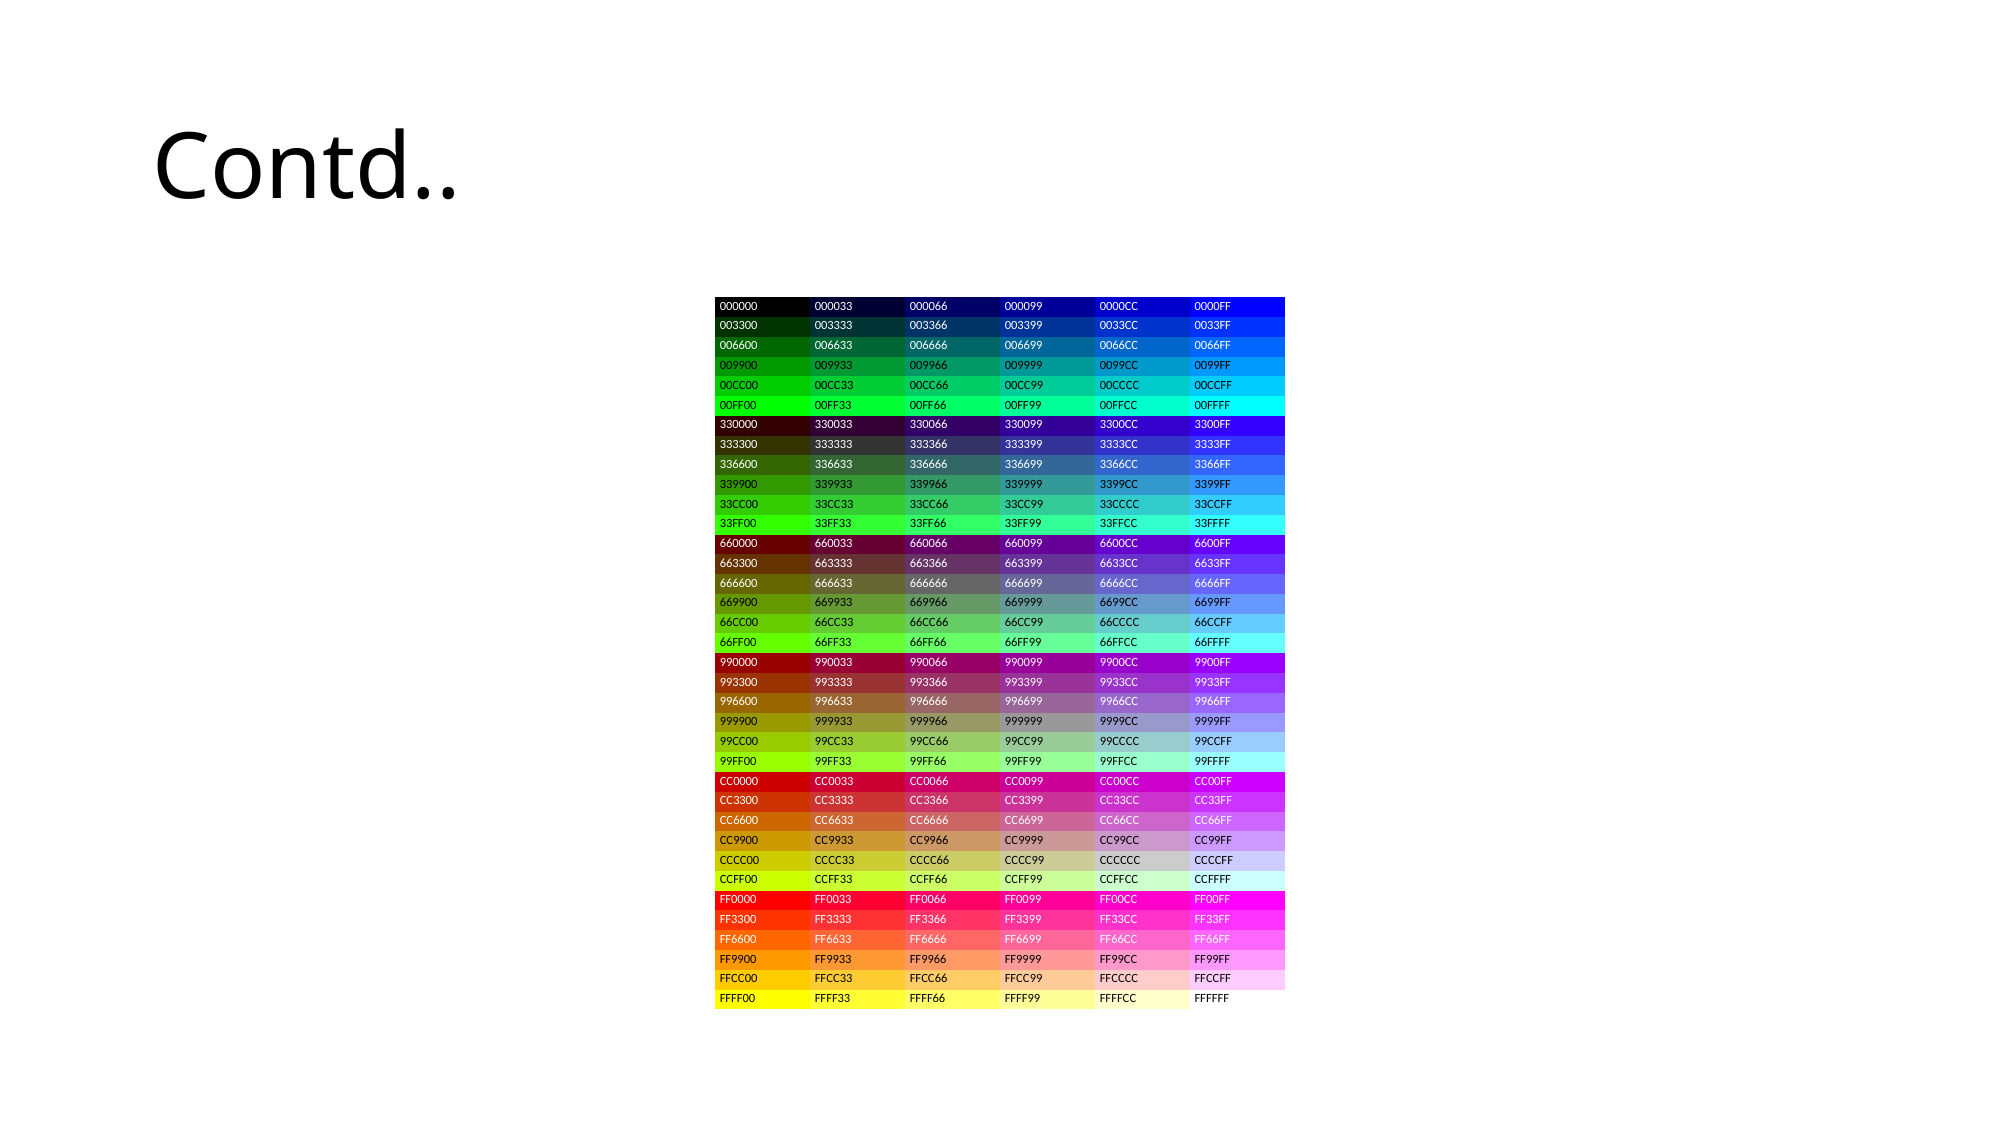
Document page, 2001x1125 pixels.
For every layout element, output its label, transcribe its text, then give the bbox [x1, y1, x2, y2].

table_cell FFFFFF [1190, 990, 1285, 1009]
table_cell 33CC33 [810, 495, 905, 515]
table_cell 99FFCC [1095, 752, 1190, 772]
table_cell 33CC99 [1000, 495, 1095, 515]
table_cell 993366 [905, 673, 1000, 693]
table_cell 993333 [810, 673, 905, 693]
table_cell CC00CC [1095, 772, 1190, 792]
table_cell FFCC33 [810, 970, 905, 990]
table_cell 66CC99 [1000, 614, 1095, 633]
table_cell 00FF99 [1000, 396, 1095, 416]
table_cell 660000 [715, 535, 810, 554]
table_cell 66FFFF [1190, 633, 1285, 653]
table_cell 9966CC [1095, 693, 1190, 713]
table_cell 003399 [1000, 317, 1095, 337]
table_cell FFCC99 [1000, 970, 1095, 990]
table_cell 996600 [715, 693, 810, 713]
table_cell 333399 [1000, 436, 1095, 455]
table_cell FFFF00 [715, 990, 810, 1009]
table_cell FFFF66 [905, 990, 1000, 1009]
table_cell 9999CC [1095, 713, 1190, 732]
table_header 0000CC [1095, 297, 1190, 317]
table_cell 6600FF [1190, 535, 1285, 554]
table_cell 339900 [715, 475, 810, 495]
table_cell FF00FF [1190, 891, 1285, 910]
table_cell 00CC33 [810, 376, 905, 396]
table_cell 009966 [905, 357, 1000, 376]
table_cell 996633 [810, 693, 905, 713]
table_cell 6600CC [1095, 535, 1190, 554]
table_cell CC0099 [1000, 772, 1095, 792]
table_cell 6633FF [1190, 554, 1285, 574]
table_cell 00FF66 [905, 396, 1000, 416]
table_cell FFFF99 [1000, 990, 1095, 1009]
table_cell 33FFFF [1190, 515, 1285, 535]
table_cell CC0033 [810, 772, 905, 792]
table_cell 99CCFF [1190, 732, 1285, 752]
table_cell CC99FF [1190, 831, 1285, 851]
table_cell FF00CC [1095, 891, 1190, 910]
table_cell 009900 [715, 357, 810, 376]
table_cell 66CC66 [905, 614, 1000, 633]
table_cell 006666 [905, 337, 1000, 357]
table_cell FF99FF [1190, 950, 1285, 970]
table_cell 330000 [715, 416, 810, 436]
table_cell 66FF00 [715, 633, 810, 653]
table_cell 66FFCC [1095, 633, 1190, 653]
table_cell 3333FF [1190, 436, 1285, 455]
table_cell 990066 [905, 653, 1000, 673]
table_cell 336699 [1000, 455, 1095, 475]
table_cell 3366CC [1095, 455, 1190, 475]
table_cell 006699 [1000, 337, 1095, 357]
table_cell FF9933 [810, 950, 905, 970]
table_cell CC33FF [1190, 792, 1285, 812]
table_cell 330033 [810, 416, 905, 436]
table_cell 0099CC [1095, 357, 1190, 376]
table_cell 006633 [810, 337, 905, 357]
table_cell CCCC33 [810, 851, 905, 871]
table_cell CC66CC [1095, 812, 1190, 831]
table_cell CC6600 [715, 812, 810, 831]
table_cell 6699CC [1095, 594, 1190, 614]
table_cell 33FFCC [1095, 515, 1190, 535]
table_cell 6666CC [1095, 574, 1190, 594]
table_cell CC66FF [1190, 812, 1285, 831]
table_cell 6699FF [1190, 594, 1285, 614]
table_cell 339933 [810, 475, 905, 495]
table_cell CC9966 [905, 831, 1000, 851]
table_cell 9966FF [1190, 693, 1285, 713]
table_cell 6666FF [1190, 574, 1285, 594]
table_cell 333333 [810, 436, 905, 455]
table_cell 9933FF [1190, 673, 1285, 693]
table_cell 33FF66 [905, 515, 1000, 535]
table_cell FF6600 [715, 930, 810, 950]
table_cell CC6699 [1000, 812, 1095, 831]
table_cell 0033FF [1190, 317, 1285, 337]
table_cell 66CC00 [715, 614, 810, 633]
table_cell 003333 [810, 317, 905, 337]
table_cell FFCCCC [1095, 970, 1190, 990]
table_cell 339999 [1000, 475, 1095, 495]
table_cell CCFF00 [715, 871, 810, 891]
table_cell 003300 [715, 317, 810, 337]
table_cell 666699 [1000, 574, 1095, 594]
table_cell 66CCFF [1190, 614, 1285, 633]
table_cell 99CC33 [810, 732, 905, 752]
table_cell 663333 [810, 554, 905, 574]
table_cell 99FFFF [1190, 752, 1285, 772]
table_cell 6633CC [1095, 554, 1190, 574]
table_cell 00CC99 [1000, 376, 1095, 396]
table_cell CCFF66 [905, 871, 1000, 891]
table_cell CC3366 [905, 792, 1000, 812]
table_cell 33FF99 [1000, 515, 1095, 535]
table_cell 330099 [1000, 416, 1095, 436]
table_cell FF3399 [1000, 910, 1095, 930]
table_cell 666633 [810, 574, 905, 594]
table_cell 660066 [905, 535, 1000, 554]
table_cell FF9999 [1000, 950, 1095, 970]
table_cell 33FF00 [715, 515, 810, 535]
table_cell FF0033 [810, 891, 905, 910]
table_cell 9933CC [1095, 673, 1190, 693]
table_cell 333366 [905, 436, 1000, 455]
table_cell CC3333 [810, 792, 905, 812]
table_cell 669999 [1000, 594, 1095, 614]
table_cell 99FF33 [810, 752, 905, 772]
table_header 000000 [715, 297, 810, 317]
table_cell 3399CC [1095, 475, 1190, 495]
table_cell 663366 [905, 554, 1000, 574]
table_cell FF33FF [1190, 910, 1285, 930]
table_cell CC00FF [1190, 772, 1285, 792]
table_cell 00CC00 [715, 376, 810, 396]
table_header 0000FF [1190, 297, 1285, 317]
table_cell 660099 [1000, 535, 1095, 554]
table_cell 00CCCC [1095, 376, 1190, 396]
table_cell CC6666 [905, 812, 1000, 831]
table_cell CC9900 [715, 831, 810, 851]
table_cell FF66CC [1095, 930, 1190, 950]
table_cell 663300 [715, 554, 810, 574]
table_cell 996666 [905, 693, 1000, 713]
table_cell 66CC33 [810, 614, 905, 633]
table_cell 3366FF [1190, 455, 1285, 475]
table_cell CC9933 [810, 831, 905, 851]
table_cell FF3300 [715, 910, 810, 930]
table_cell 33CC00 [715, 495, 810, 515]
table_cell CC6633 [810, 812, 905, 831]
table_cell 993399 [1000, 673, 1095, 693]
table_cell CC9999 [1000, 831, 1095, 851]
table_cell CCFFCC [1095, 871, 1190, 891]
table_cell CC3399 [1000, 792, 1095, 812]
table_cell 00CCFF [1190, 376, 1285, 396]
table_cell 9900FF [1190, 653, 1285, 673]
table_cell 660033 [810, 535, 905, 554]
table_cell 00FF00 [715, 396, 810, 416]
table_cell 99CC66 [905, 732, 1000, 752]
table_cell 666666 [905, 574, 1000, 594]
table_cell 3300CC [1095, 416, 1190, 436]
table_cell 33FF33 [810, 515, 905, 535]
table_cell 336666 [905, 455, 1000, 475]
table_cell 99CC00 [715, 732, 810, 752]
table_cell CCFF99 [1000, 871, 1095, 891]
table_cell 999933 [810, 713, 905, 732]
table_cell 99FF66 [905, 752, 1000, 772]
title Contd.. [137, 59, 1863, 278]
table_cell CCFF33 [810, 871, 905, 891]
table_cell CCCC66 [905, 851, 1000, 871]
table_cell CCCC00 [715, 851, 810, 871]
table_cell CC33CC [1095, 792, 1190, 812]
table_cell 33CC66 [905, 495, 1000, 515]
table_cell 66FF33 [810, 633, 905, 653]
table_cell 3399FF [1190, 475, 1285, 495]
table_cell 00FFCC [1095, 396, 1190, 416]
table_cell 669933 [810, 594, 905, 614]
table_cell 669900 [715, 594, 810, 614]
table_cell CCCCCC [1095, 851, 1190, 871]
table_cell 66FF66 [905, 633, 1000, 653]
table_cell 9900CC [1095, 653, 1190, 673]
table_cell 999900 [715, 713, 810, 732]
table_cell 00FF33 [810, 396, 905, 416]
table_cell CC0000 [715, 772, 810, 792]
table_cell 00FFFF [1190, 396, 1285, 416]
table_cell FFFFCC [1095, 990, 1190, 1009]
table_cell CCCC99 [1000, 851, 1095, 871]
table_cell 3300FF [1190, 416, 1285, 436]
table_cell FF6666 [905, 930, 1000, 950]
table_cell FF0000 [715, 891, 810, 910]
table_cell FFCCFF [1190, 970, 1285, 990]
table_cell 990099 [1000, 653, 1095, 673]
table_cell 003366 [905, 317, 1000, 337]
table_cell 663399 [1000, 554, 1095, 574]
table_cell 99FF99 [1000, 752, 1095, 772]
table_cell CC3300 [715, 792, 810, 812]
table_cell CC99CC [1095, 831, 1190, 851]
table_cell 0099FF [1190, 357, 1285, 376]
table_cell 669966 [905, 594, 1000, 614]
table_cell FF9966 [905, 950, 1000, 970]
table_cell 990000 [715, 653, 810, 673]
table_cell 3333CC [1095, 436, 1190, 455]
table_cell FF3366 [905, 910, 1000, 930]
table_cell 336600 [715, 455, 810, 475]
table_cell 006600 [715, 337, 810, 357]
table_cell 66FF99 [1000, 633, 1095, 653]
table_cell 009999 [1000, 357, 1095, 376]
table_cell 339966 [905, 475, 1000, 495]
table_cell 990033 [810, 653, 905, 673]
table_cell FF3333 [810, 910, 905, 930]
table_cell 0066CC [1095, 337, 1190, 357]
table_cell 996699 [1000, 693, 1095, 713]
table_cell FF6633 [810, 930, 905, 950]
table_cell 99CCCC [1095, 732, 1190, 752]
table_cell FF66FF [1190, 930, 1285, 950]
table_cell CCFFFF [1190, 871, 1285, 891]
table_cell 993300 [715, 673, 810, 693]
table_header 000099 [1000, 297, 1095, 317]
table_cell 99CC99 [1000, 732, 1095, 752]
table_cell 66CCCC [1095, 614, 1190, 633]
table_cell FFCC00 [715, 970, 810, 990]
table_cell FF0099 [1000, 891, 1095, 910]
table_cell FF9900 [715, 950, 810, 970]
table_cell CC0066 [905, 772, 1000, 792]
table_cell 0066FF [1190, 337, 1285, 357]
table_header 000033 [810, 297, 905, 317]
table_cell 999966 [905, 713, 1000, 732]
table_cell 33CCFF [1190, 495, 1285, 515]
table_cell 999999 [1000, 713, 1095, 732]
table_cell 0033CC [1095, 317, 1190, 337]
table_cell 336633 [810, 455, 905, 475]
table_cell 9999FF [1190, 713, 1285, 732]
table_cell 00CC66 [905, 376, 1000, 396]
table_cell 330066 [905, 416, 1000, 436]
table_cell FF6699 [1000, 930, 1095, 950]
table_cell 333300 [715, 436, 810, 455]
table_cell FF99CC [1095, 950, 1190, 970]
table_cell FF33CC [1095, 910, 1190, 930]
table_cell 009933 [810, 357, 905, 376]
table_cell FF0066 [905, 891, 1000, 910]
table_cell 666600 [715, 574, 810, 594]
table_cell 99FF00 [715, 752, 810, 772]
table_header 000066 [905, 297, 1000, 317]
table_cell CCCCFF [1190, 851, 1285, 871]
table_cell 33CCCC [1095, 495, 1190, 515]
table_cell FFFF33 [810, 990, 905, 1009]
table_cell FFCC66 [905, 970, 1000, 990]
